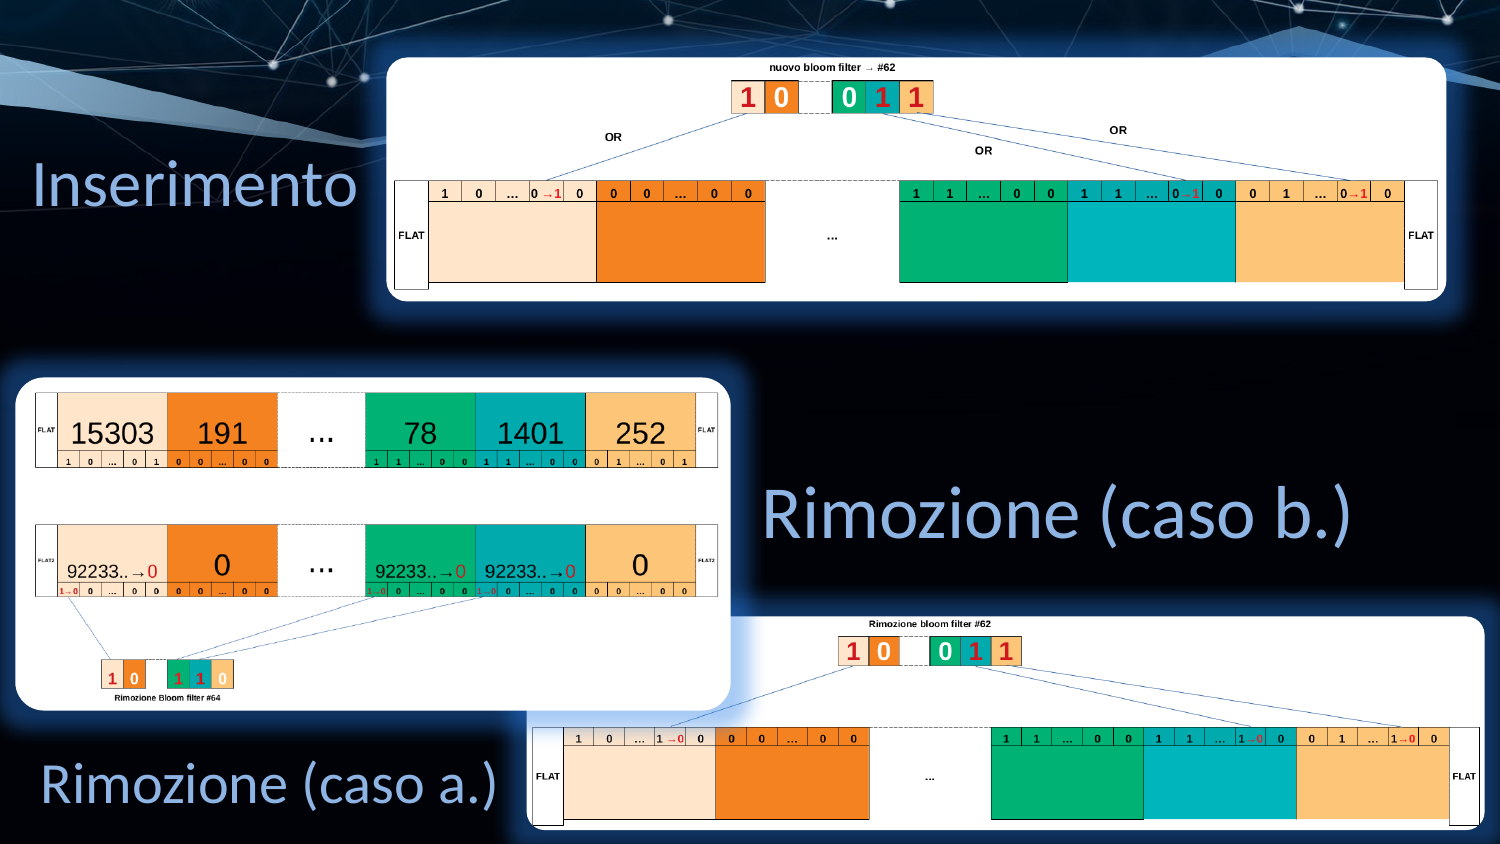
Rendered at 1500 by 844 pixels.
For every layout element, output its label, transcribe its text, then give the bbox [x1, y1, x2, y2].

title Rimozione (caso b.) [760, 459, 1386, 559]
text_box Inserimento [15, 129, 358, 230]
text_box Rimozione (caso a.) [0, 730, 521, 831]
picture [15, 377, 1485, 831]
picture [0, 0, 1500, 844]
